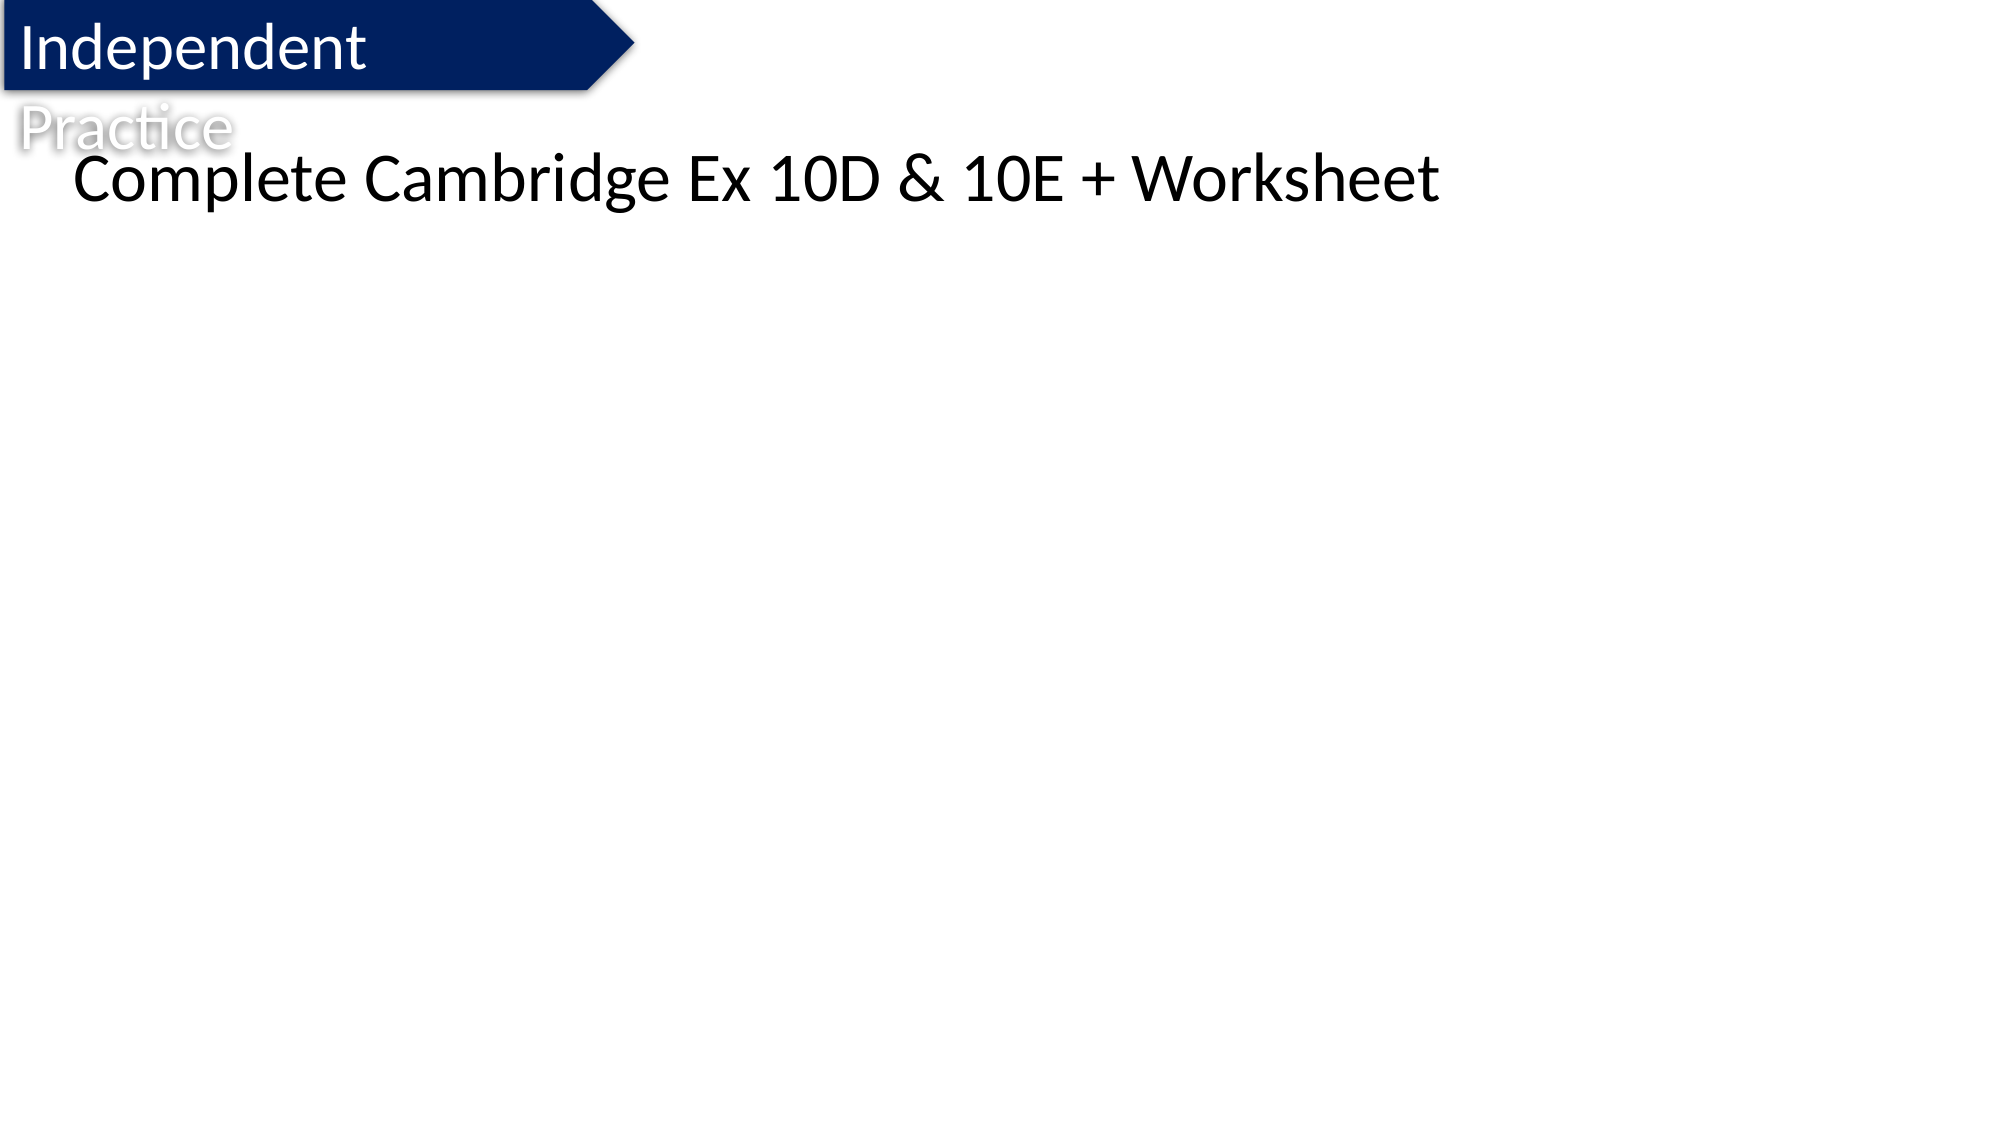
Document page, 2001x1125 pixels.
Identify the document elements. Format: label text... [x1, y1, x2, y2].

text_box Independent Practice [4, 0, 635, 91]
subtitle Complete Cambridge Ex 10D & 10E + Worksheet [58, 133, 1559, 278]
